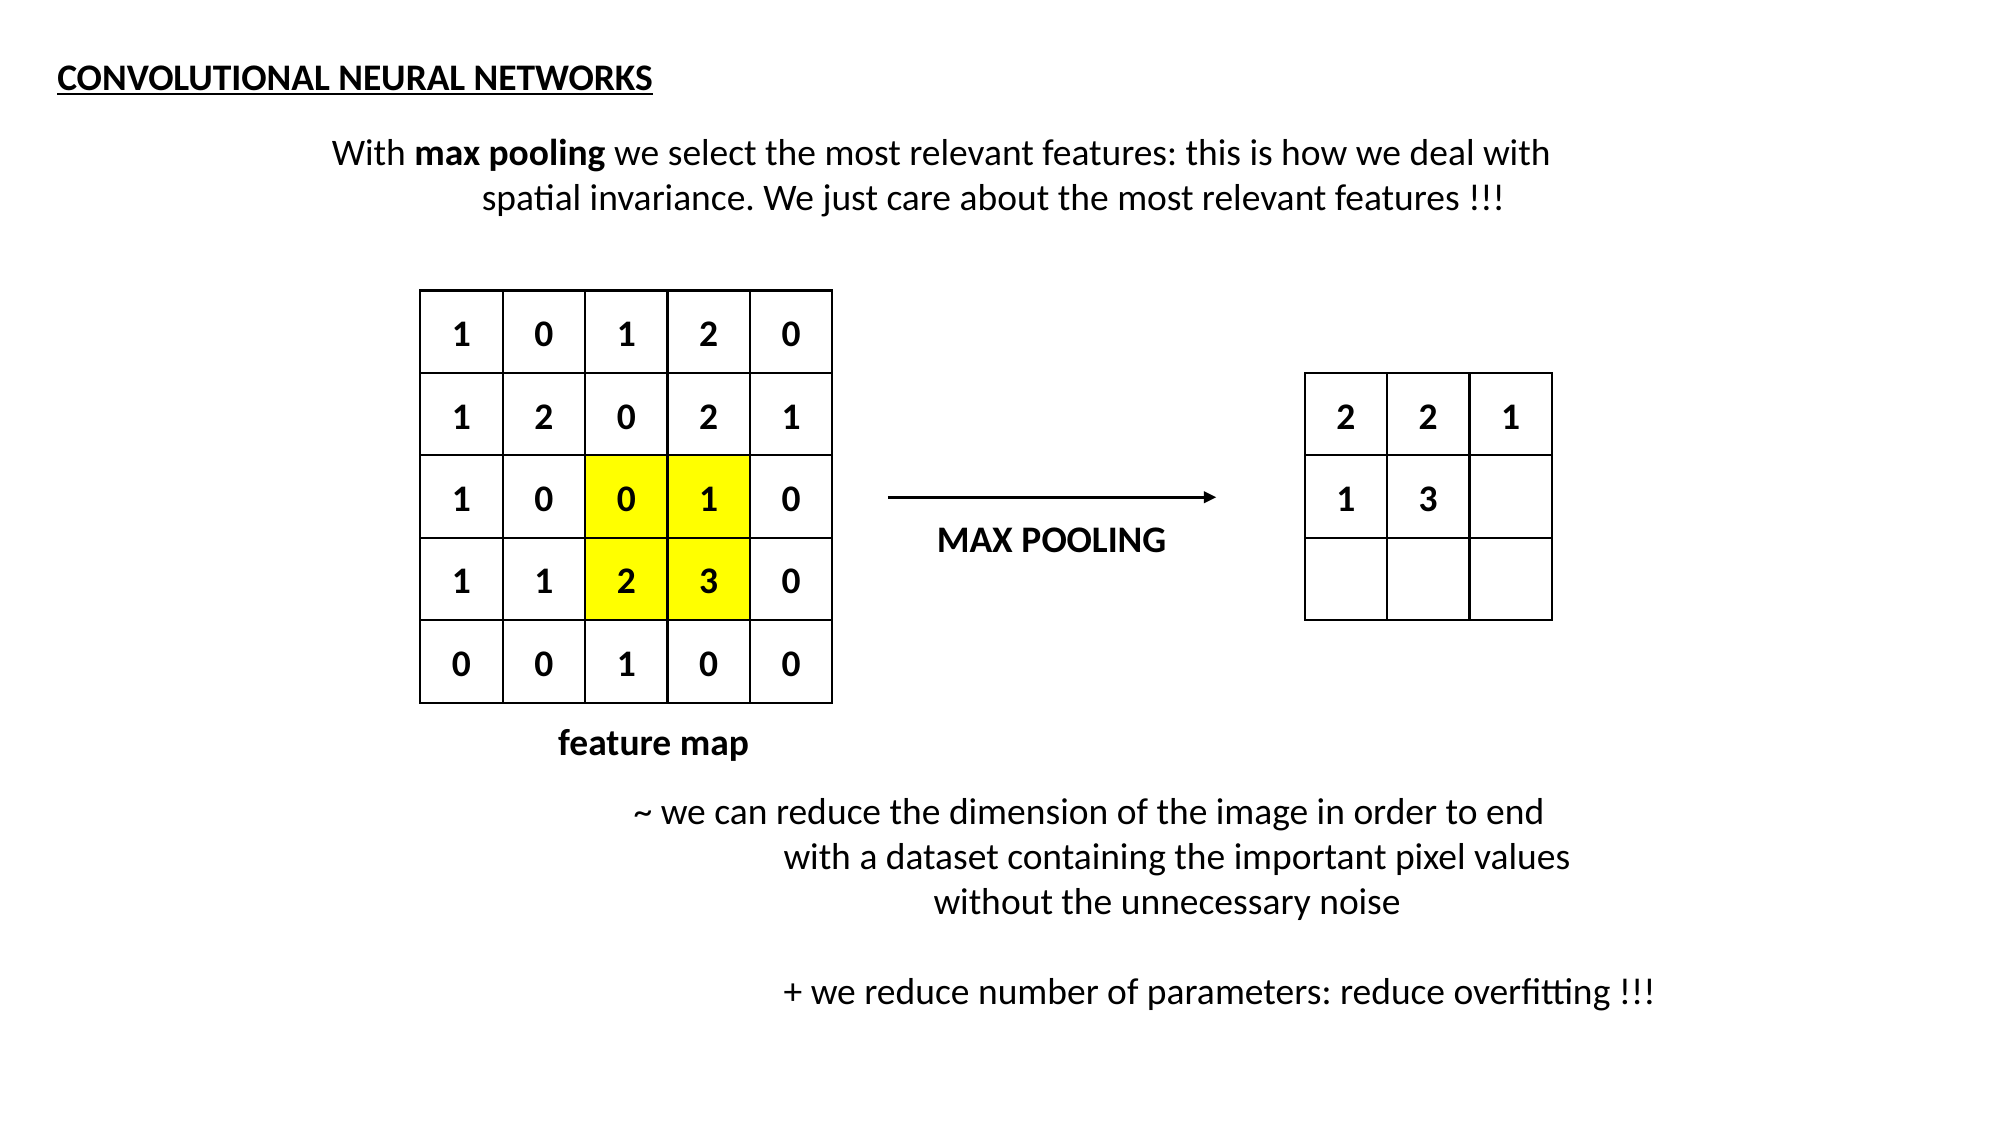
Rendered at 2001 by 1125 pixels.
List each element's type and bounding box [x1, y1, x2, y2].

text_box [419, 289, 833, 704]
text_box [42, 45, 669, 105]
text_box [922, 507, 1182, 568]
text_box [1304, 372, 1553, 621]
text_box [468, 779, 1672, 1020]
text_box [317, 120, 1567, 226]
text_box [543, 710, 765, 771]
